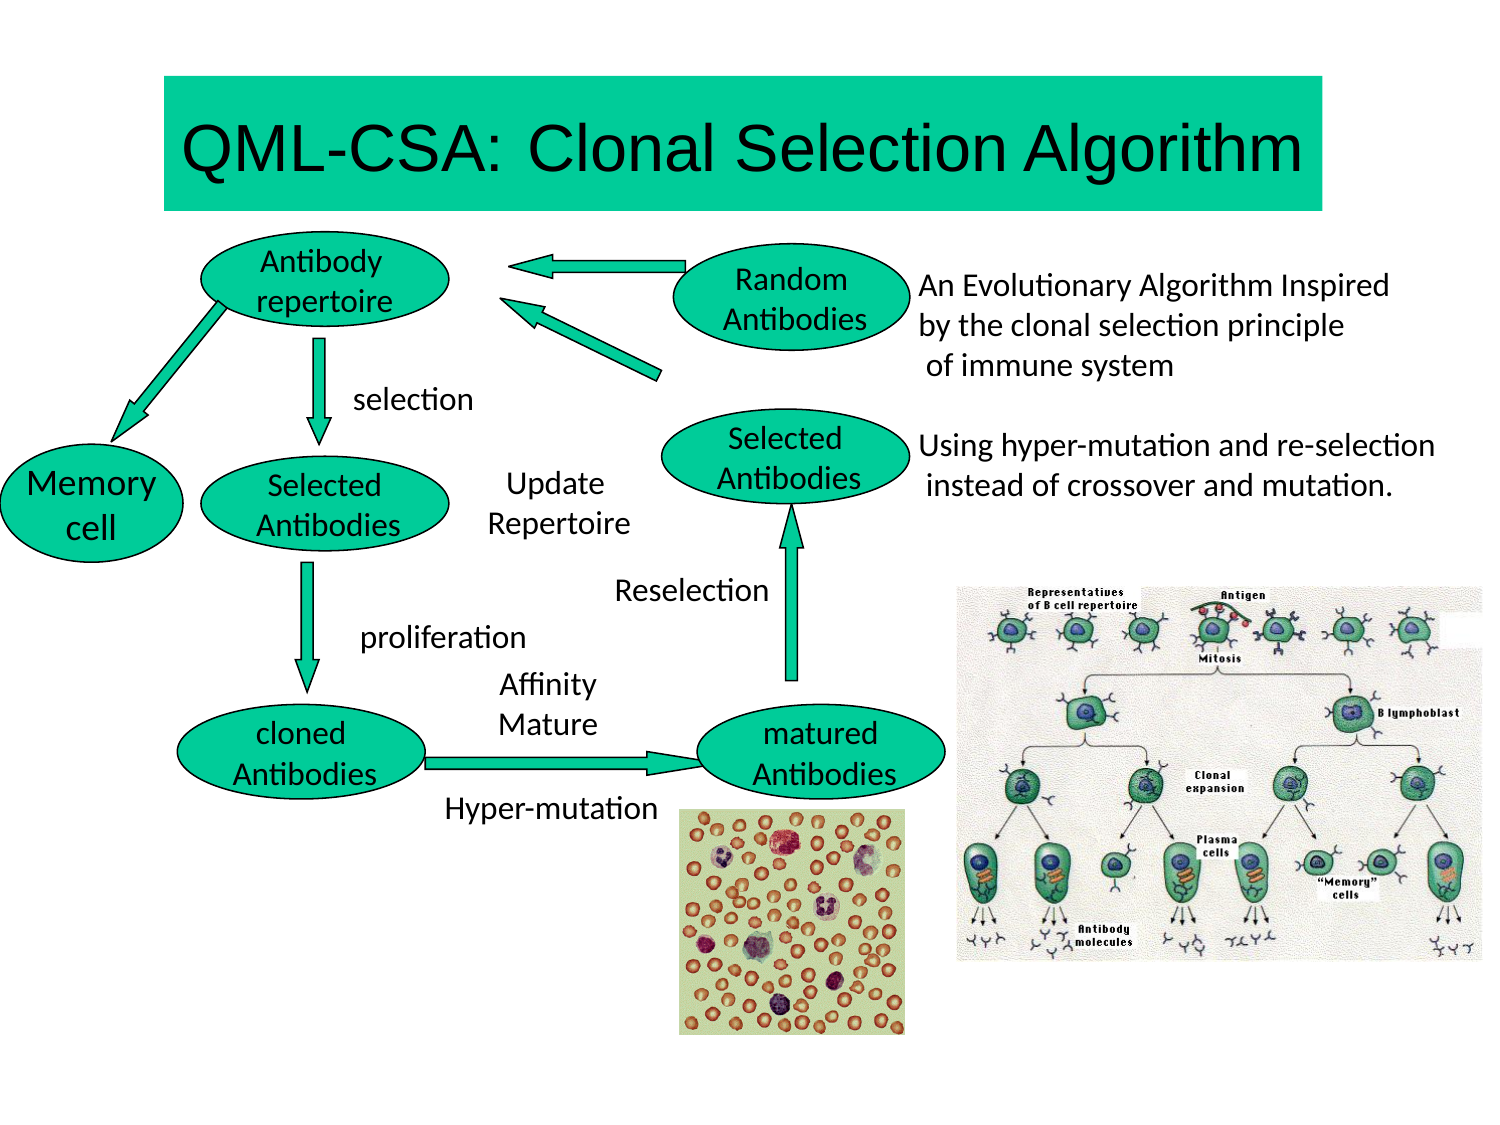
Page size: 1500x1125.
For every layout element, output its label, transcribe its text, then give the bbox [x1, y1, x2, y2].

text_box [779, 504, 804, 562]
text_box Antibody repertoire [200, 231, 449, 327]
text_box Random Antibodies [673, 243, 903, 351]
text_box [295, 562, 320, 693]
text_box An Evolutionary Algorithm Inspired by the clonal selection principle of immune system Using hyper-mutation and re-selection instead of crossover and mutation. [903, 255, 1500, 551]
text_box cloned Antibodies [177, 704, 426, 799]
text_box Update Repertoire [484, 432, 635, 570]
text_box Selected Antibodies [200, 456, 449, 551]
text_box [508, 254, 686, 279]
text_box matured Antibodies [697, 704, 946, 799]
text_box [307, 338, 331, 445]
text_box [785, 614, 798, 681]
text_box Affinity Mature [460, 657, 636, 747]
text_box [111, 300, 228, 443]
text_box Selected Antibodies [661, 409, 903, 504]
text_box Memory cell [0, 444, 184, 563]
text_box proliferation [330, 586, 556, 684]
text_box selection [325, 361, 508, 433]
text_box [425, 751, 702, 775]
text_box Reselection [567, 562, 818, 614]
title QML-CSA: Clonal Selection Algorithm [164, 75, 1323, 211]
text_box [499, 298, 662, 382]
text_box Hyper-mutation [401, 775, 702, 838]
picture [678, 808, 906, 1036]
picture [956, 585, 1483, 962]
